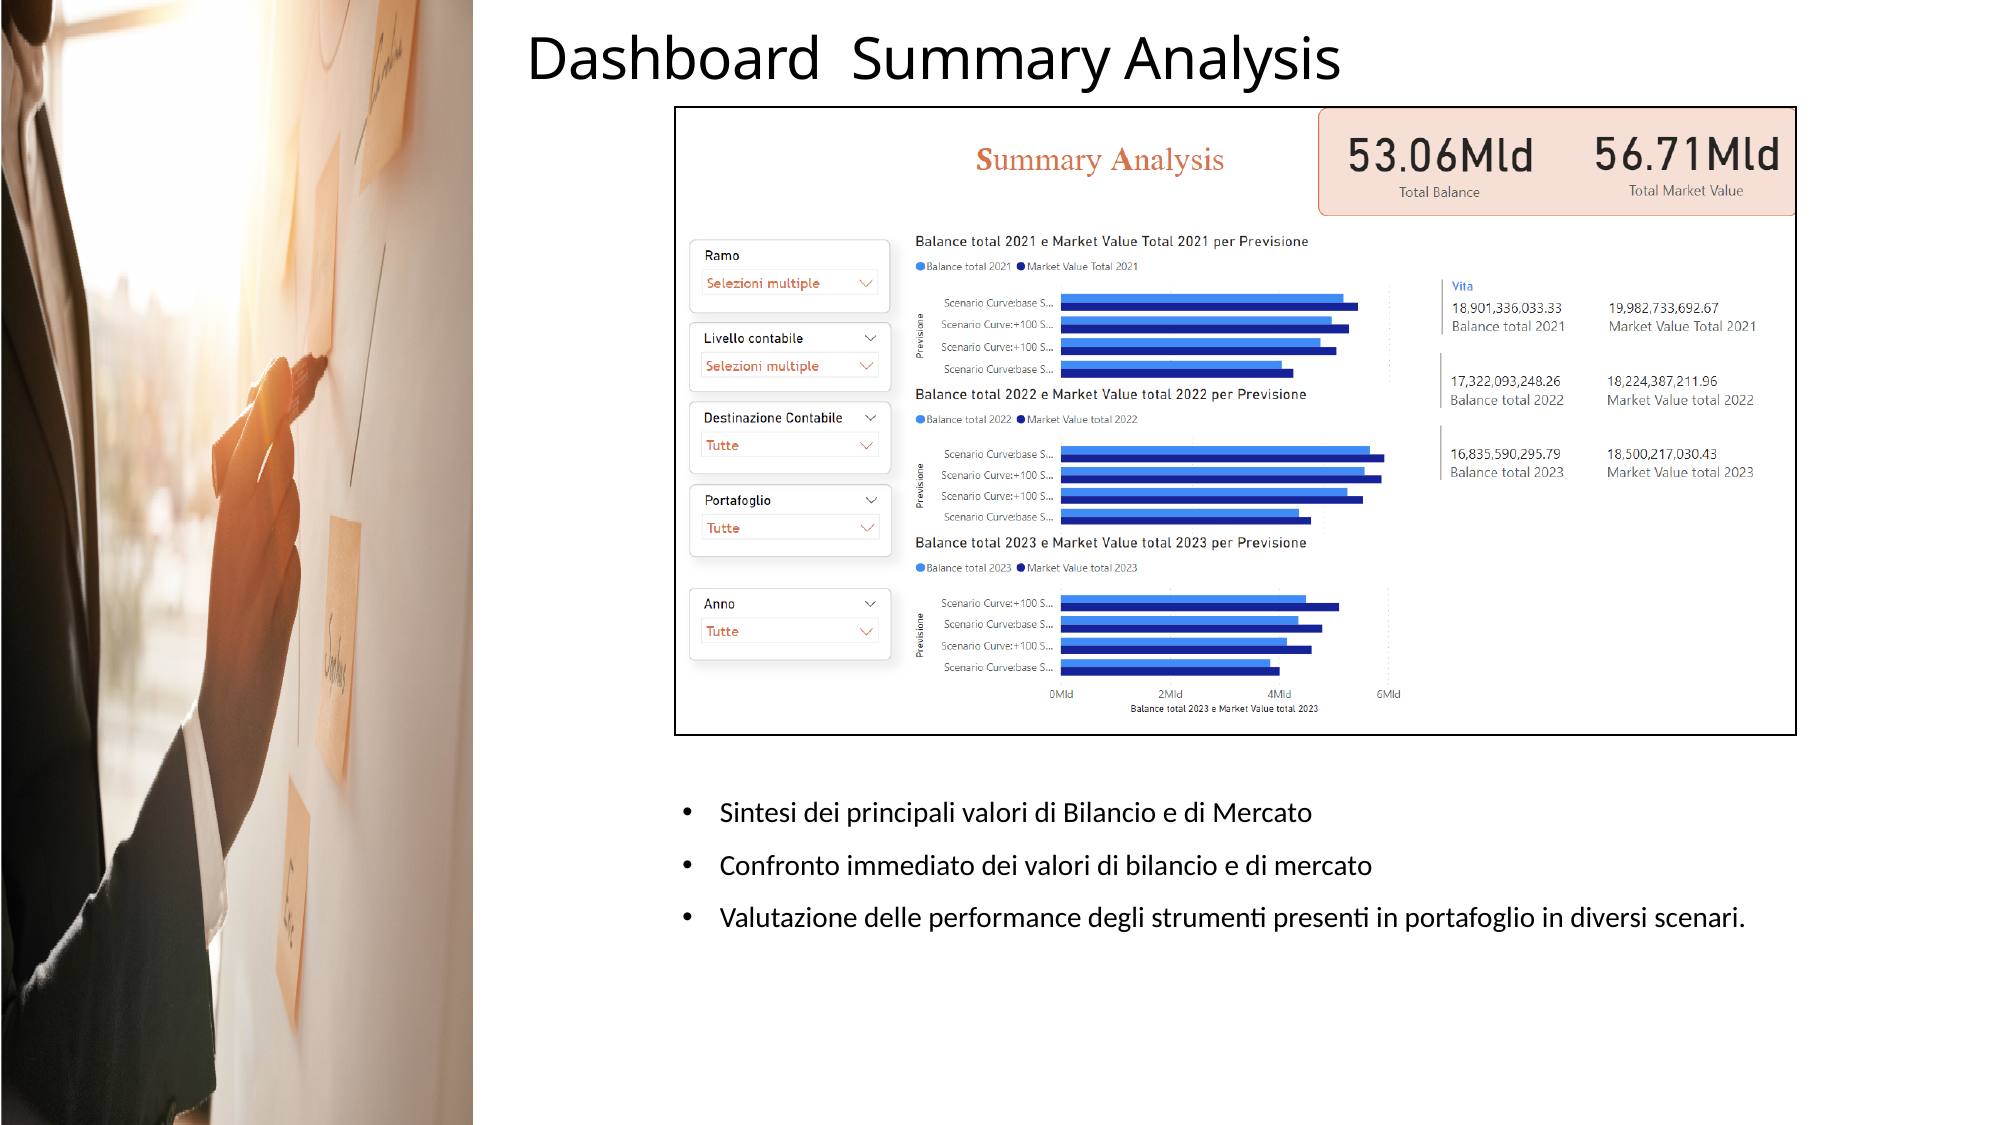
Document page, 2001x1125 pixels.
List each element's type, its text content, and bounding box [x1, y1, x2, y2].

picture [676, 107, 1796, 734]
text_box Dashboard Summary Analysis [526, 29, 1736, 108]
text_box Sintesi dei principali valori di Bilancio e di Mercato Confronto immediato dei valori di bilancio e di mercato Valutazione delle performance degli strumenti presenti in portafoglio in diversi scenari. [667, 790, 1959, 1049]
picture [0, 0, 473, 1125]
